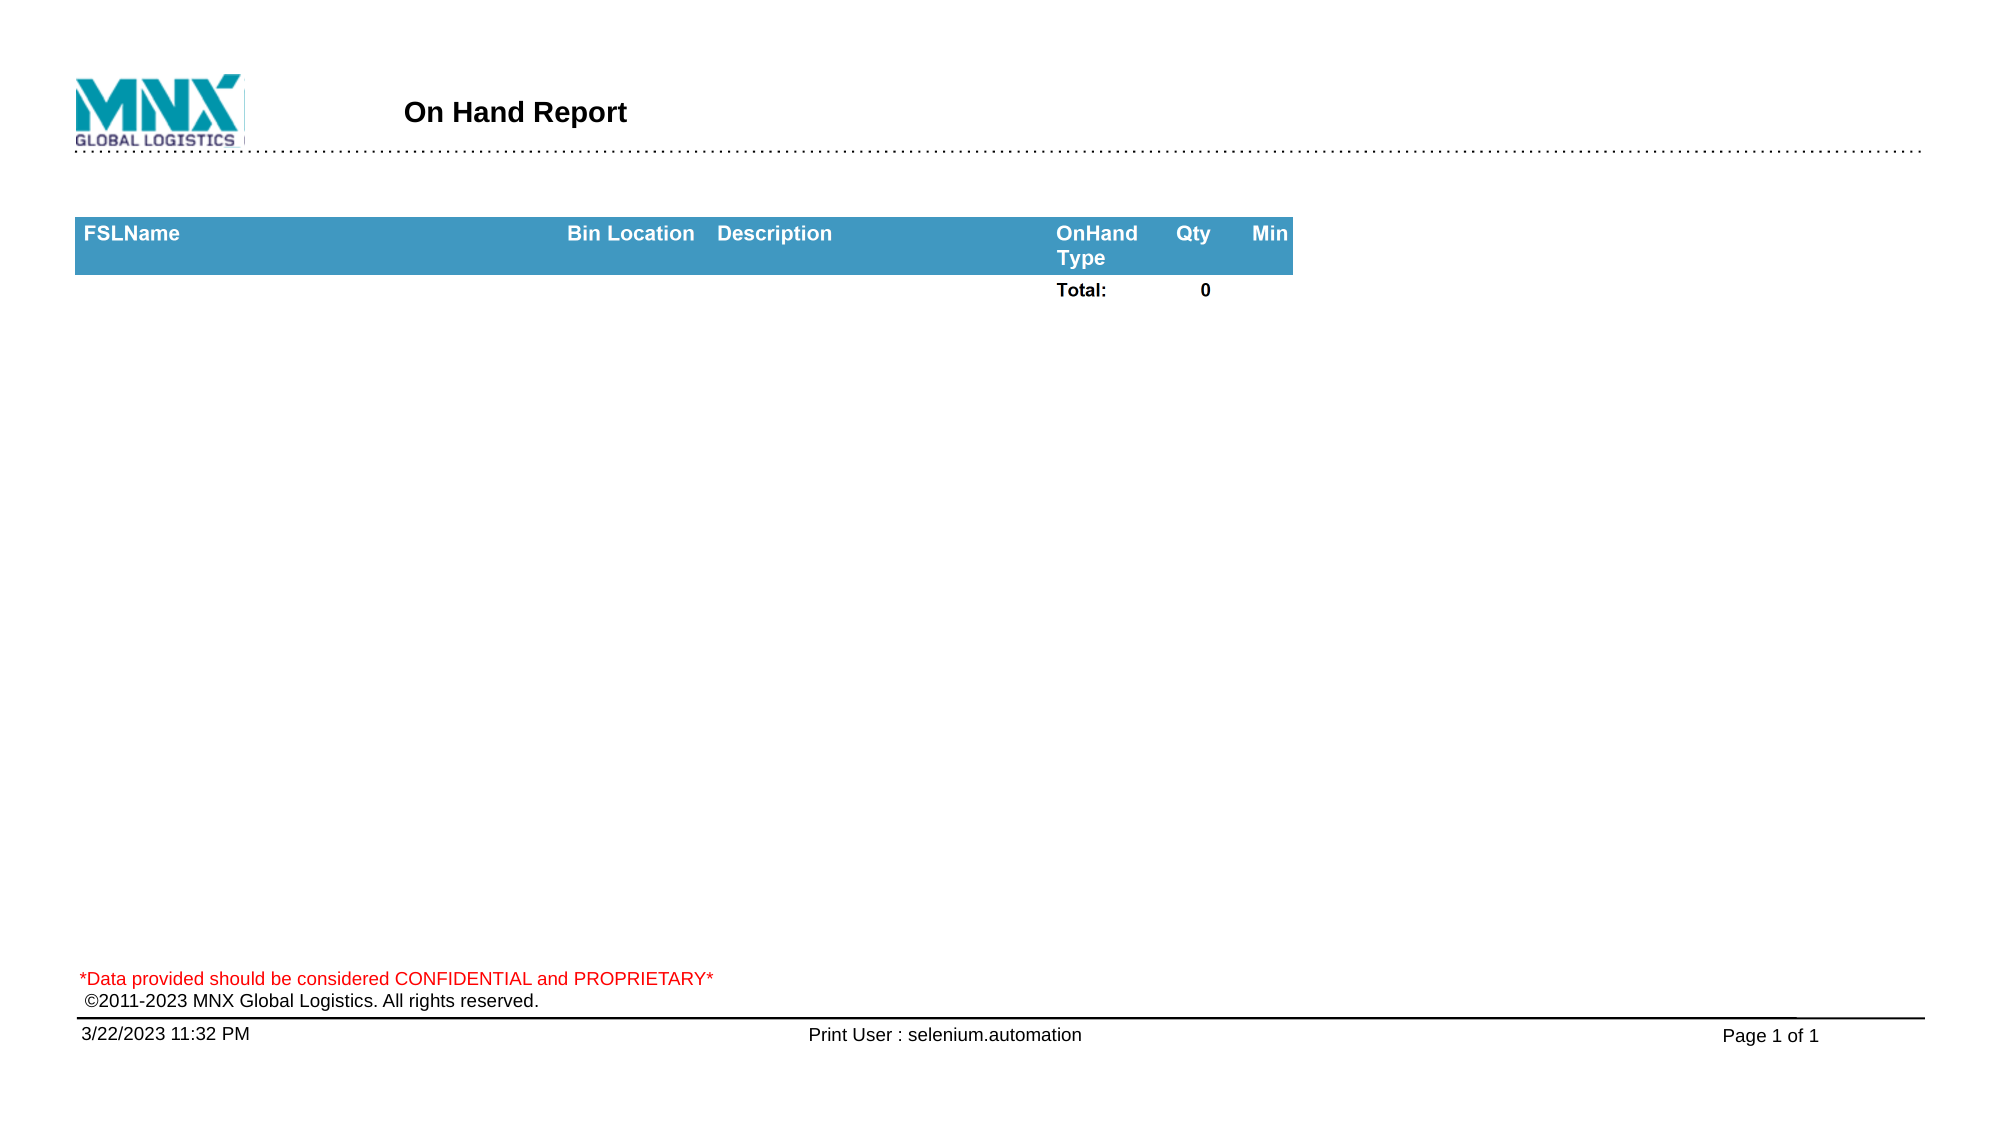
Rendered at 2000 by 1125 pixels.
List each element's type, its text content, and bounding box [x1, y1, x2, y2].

text_box Page 1 of 1 [1608, 1023, 1820, 1050]
picture [76, 74, 288, 148]
text_box 3/22/2023 11:32 PM [81, 1021, 335, 1050]
picture [74, 217, 1294, 314]
text_box ©2011-2023 MNX Global Logistics. All rights reserved. [79, 988, 1332, 1010]
text_box *Data provided should be considered CONFIDENTIAL and PROPRIETARY* [79, 966, 1332, 988]
text_box On Hand Report [399, 89, 1089, 131]
text_box Print User : selenium.automation [764, 1022, 1126, 1050]
